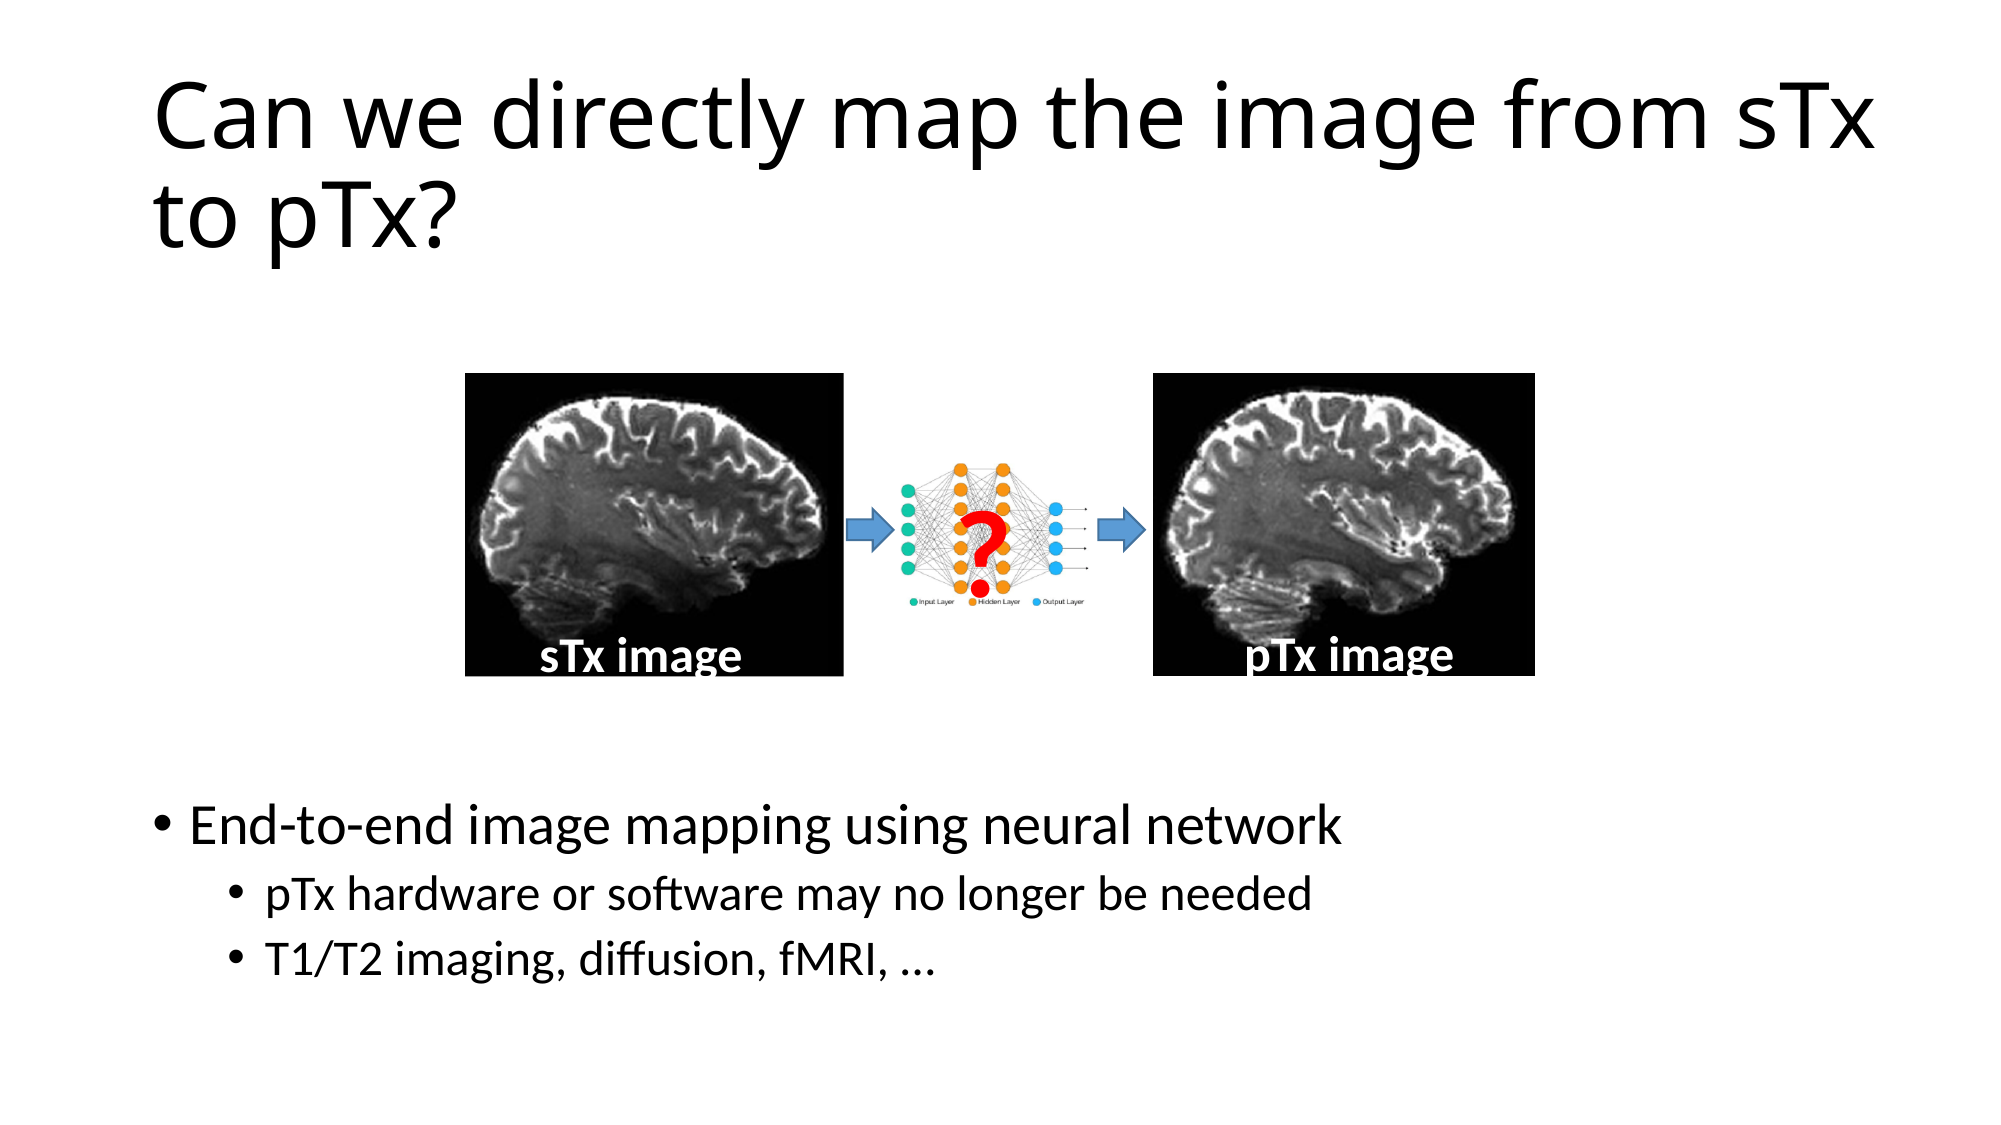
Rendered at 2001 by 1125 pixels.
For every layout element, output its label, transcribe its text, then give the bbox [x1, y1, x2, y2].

title Can we directly map the image from sTx to pTx? [137, 59, 2000, 278]
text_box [465, 373, 1535, 692]
list End-to-end image mapping using neural network pTx hardware or software may no longer be needed T1/T2 imaging, diffusion, fMRI, … [137, 786, 1863, 1089]
